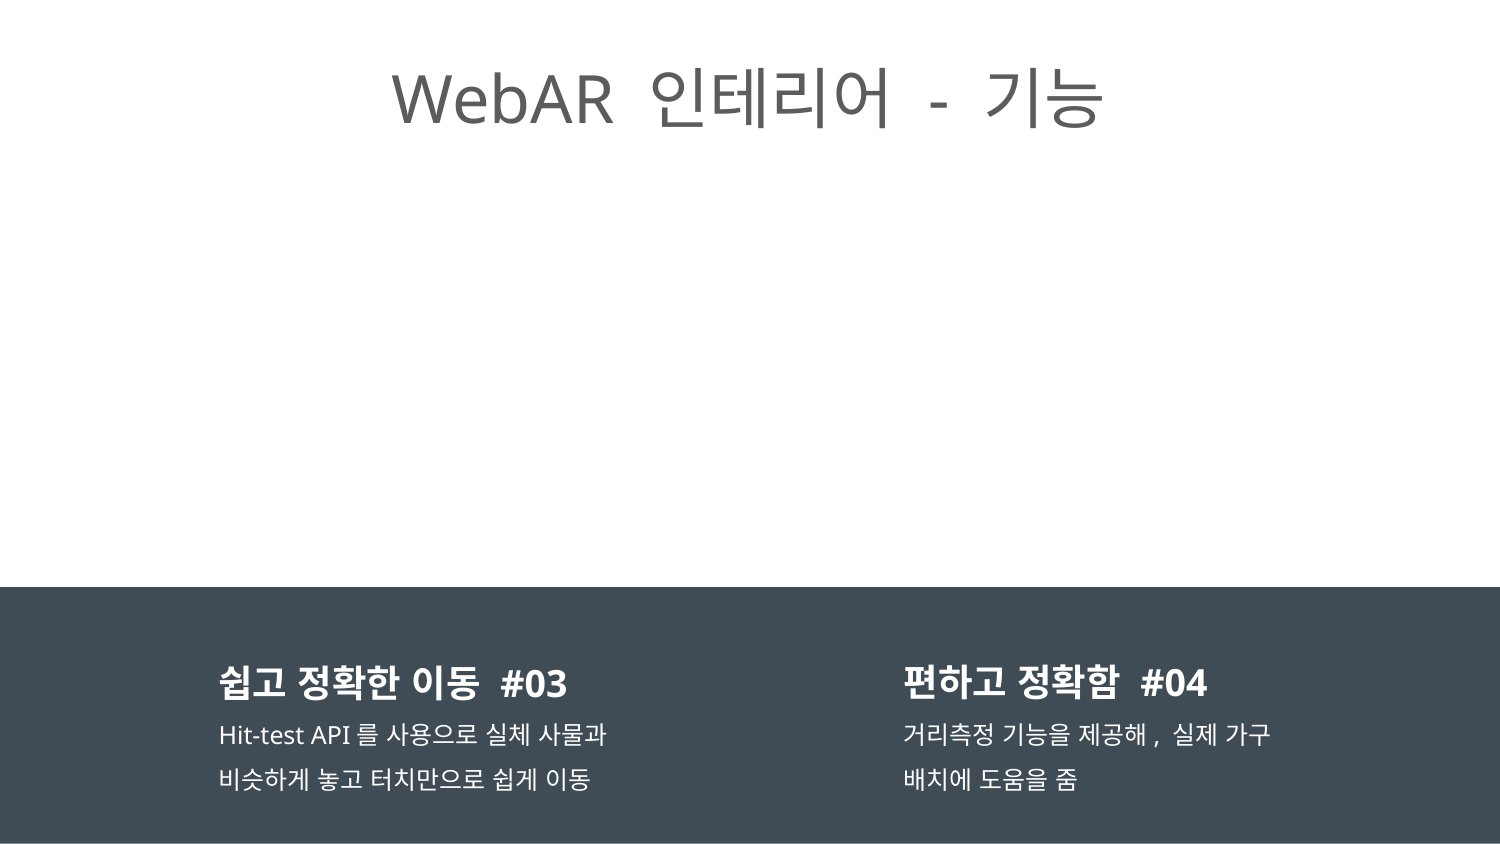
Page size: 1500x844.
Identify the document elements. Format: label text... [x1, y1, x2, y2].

text_box 편하고 정확함 #04 거리측정 기능을 제공해, 실제 가구 배치에 도움을 줌 [903, 636, 1303, 795]
text_box 쉽고 정확한 이동 #03 Hit-test API를 사용으로 실체 사물과 비슷하게 놓고 터치만으로 쉽게 이동 [218, 637, 638, 795]
text_box [0, 587, 1500, 844]
title WebAR 인테리어 - 기능 [62, 55, 1436, 138]
